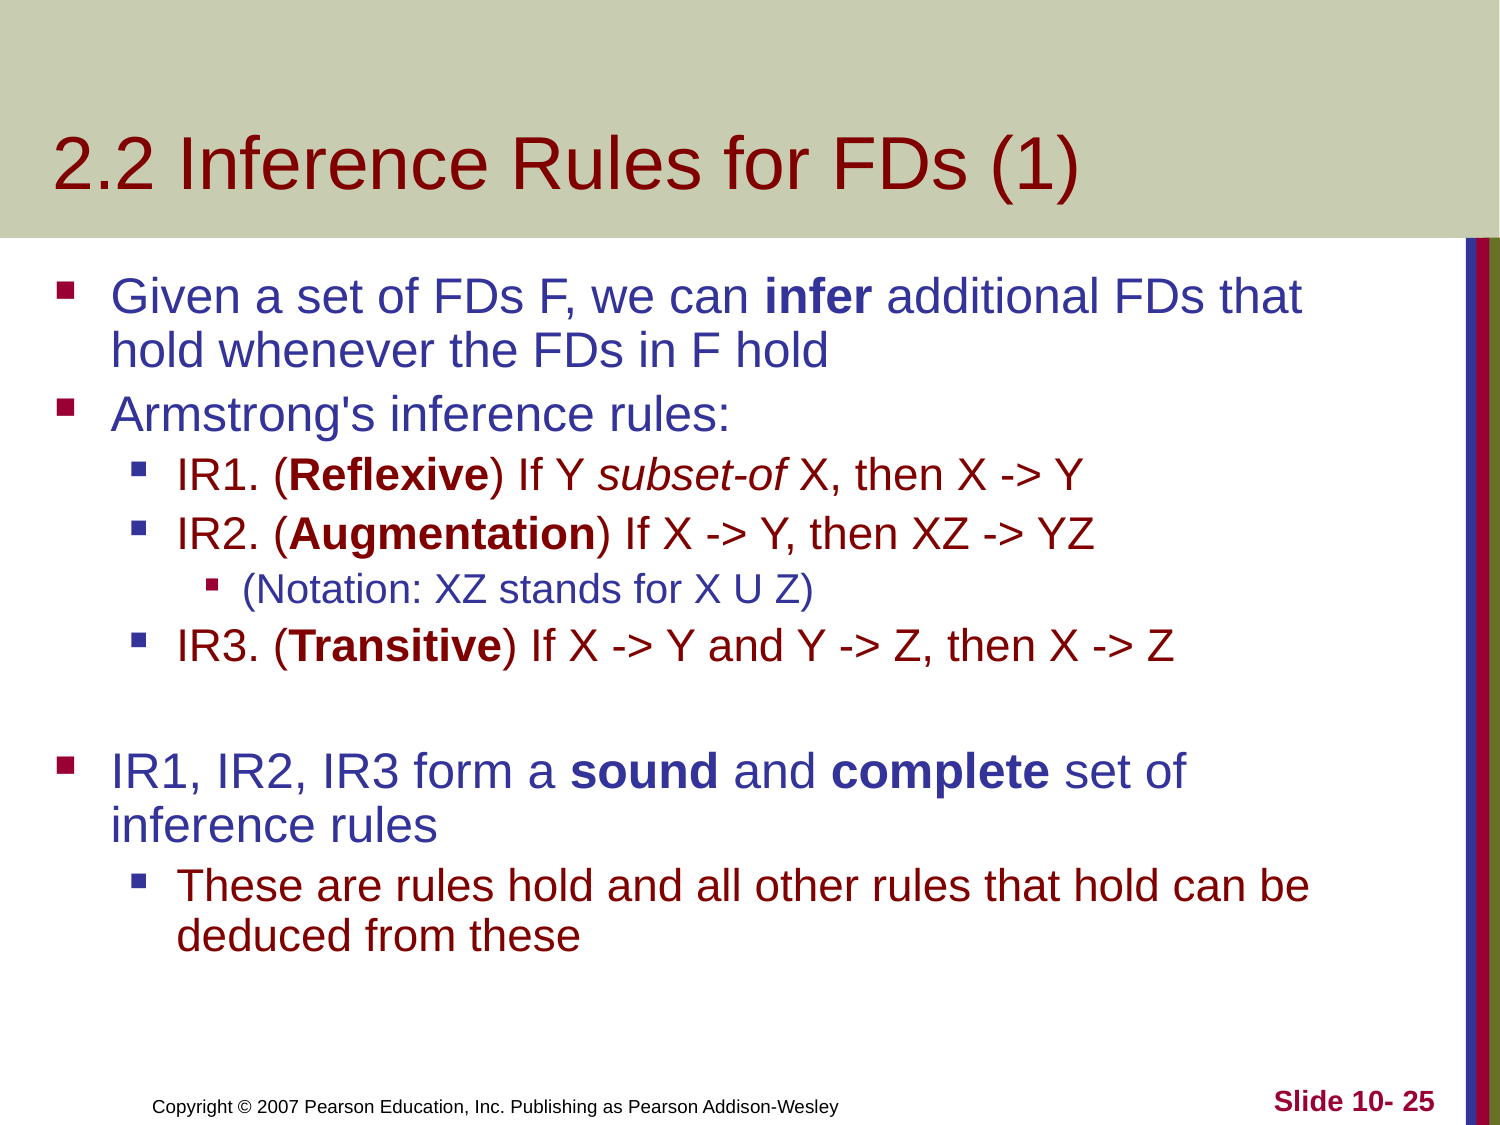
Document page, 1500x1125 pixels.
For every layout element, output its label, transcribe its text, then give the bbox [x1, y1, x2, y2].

slide_number Slide 10- 25 [1137, 1050, 1450, 1125]
title 2.2 Inference Rules for FDs (1) [37, 49, 1317, 213]
list Given a set of FDs F, we can infer additional FDs that hold whenever the FDs in F hold Armstrong's inference rules: IR1. (Reflexive) If Y subset-of X, then X -> Y IR2. (Augmentation) If X -> Y, then XZ -> YZ (Notation: XZ stands for X U Z) IR3. (Transitive) If X -> Y and Y -> Z, then X -> Z IR1, IR2, IR3 form a sound and complete set of inference rules These are rules hold and all other rules that hold can be deduced from these [39, 262, 1400, 1013]
